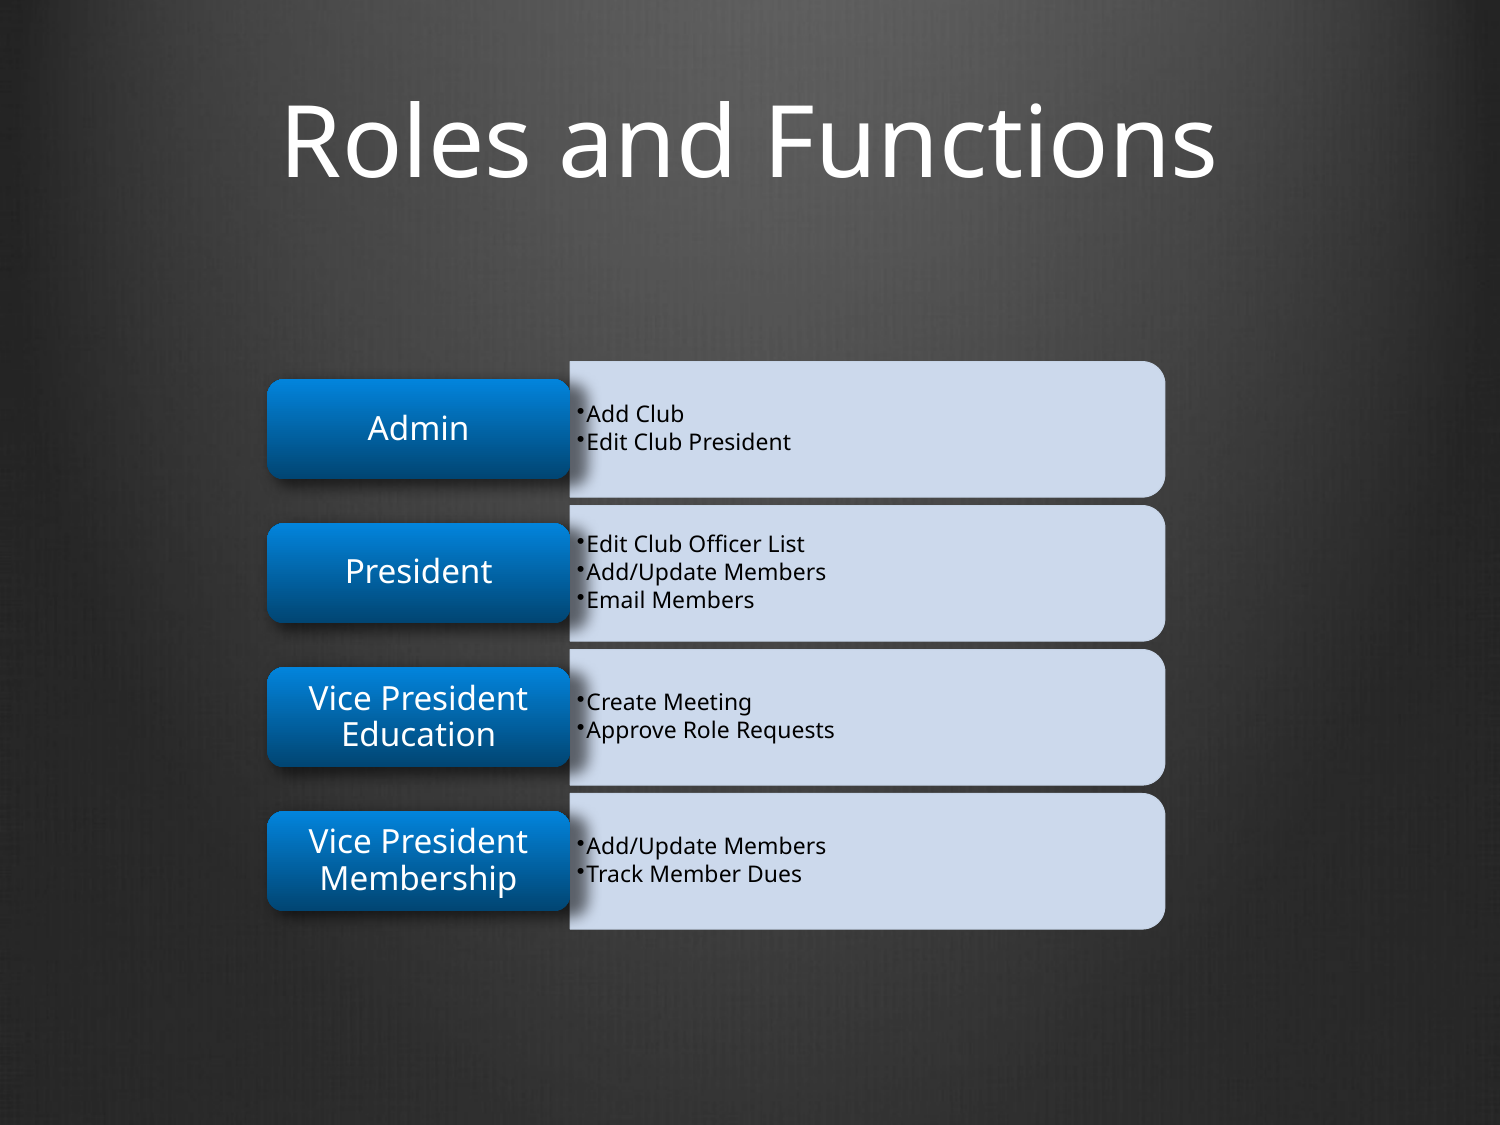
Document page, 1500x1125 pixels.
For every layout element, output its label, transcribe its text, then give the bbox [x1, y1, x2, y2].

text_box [570, 793, 1165, 930]
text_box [267, 523, 571, 624]
title Roles and Functions [112, 19, 1388, 255]
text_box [267, 379, 571, 480]
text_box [267, 811, 571, 912]
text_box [570, 649, 1165, 786]
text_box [267, 667, 571, 768]
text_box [570, 361, 1165, 498]
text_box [570, 505, 1165, 642]
